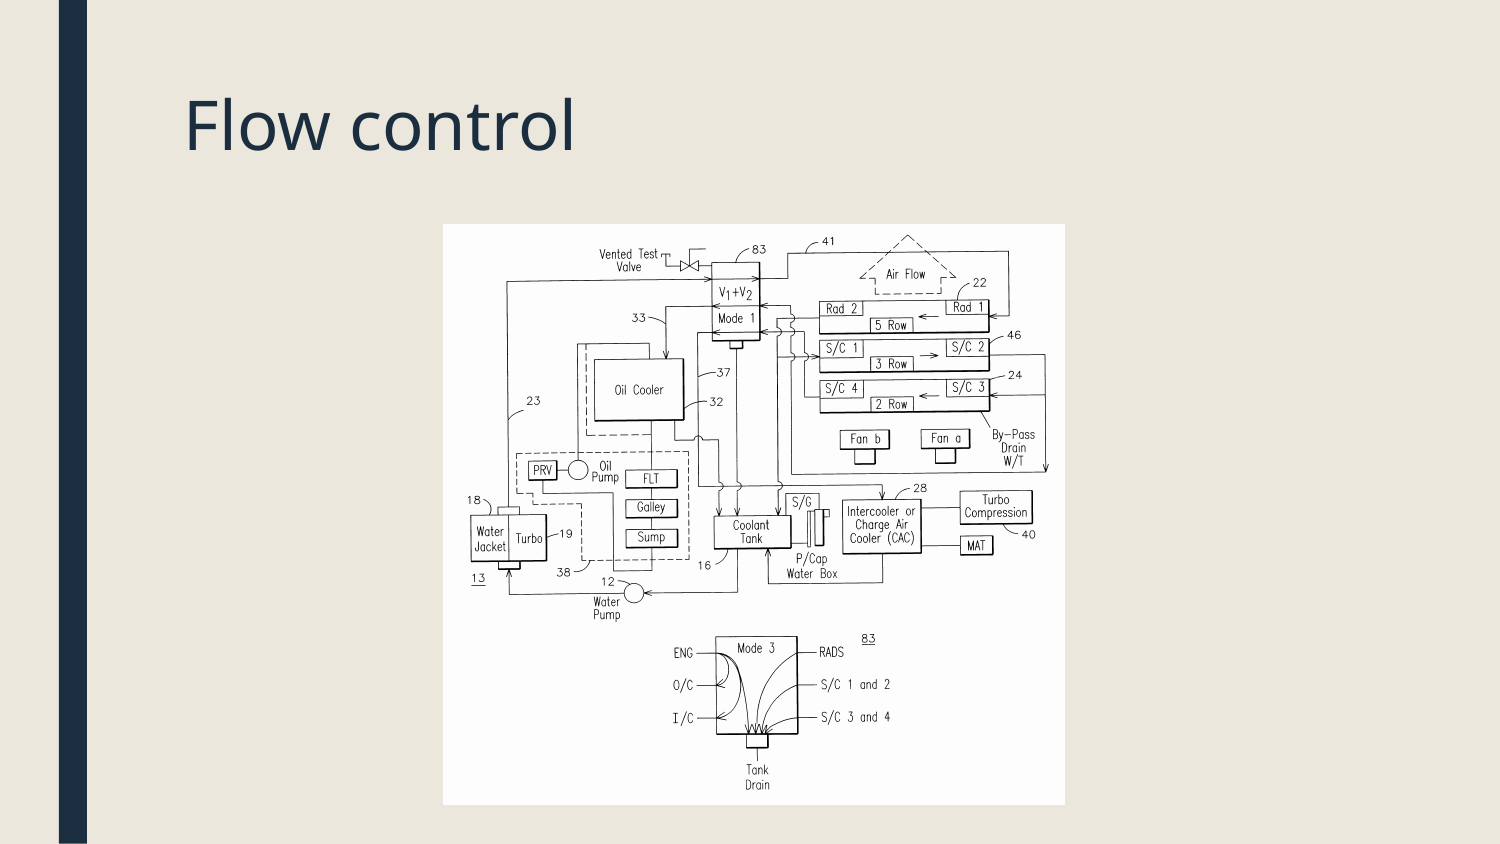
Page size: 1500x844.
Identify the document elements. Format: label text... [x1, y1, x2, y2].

title Flow control [168, 84, 1351, 268]
picture [443, 224, 1065, 805]
